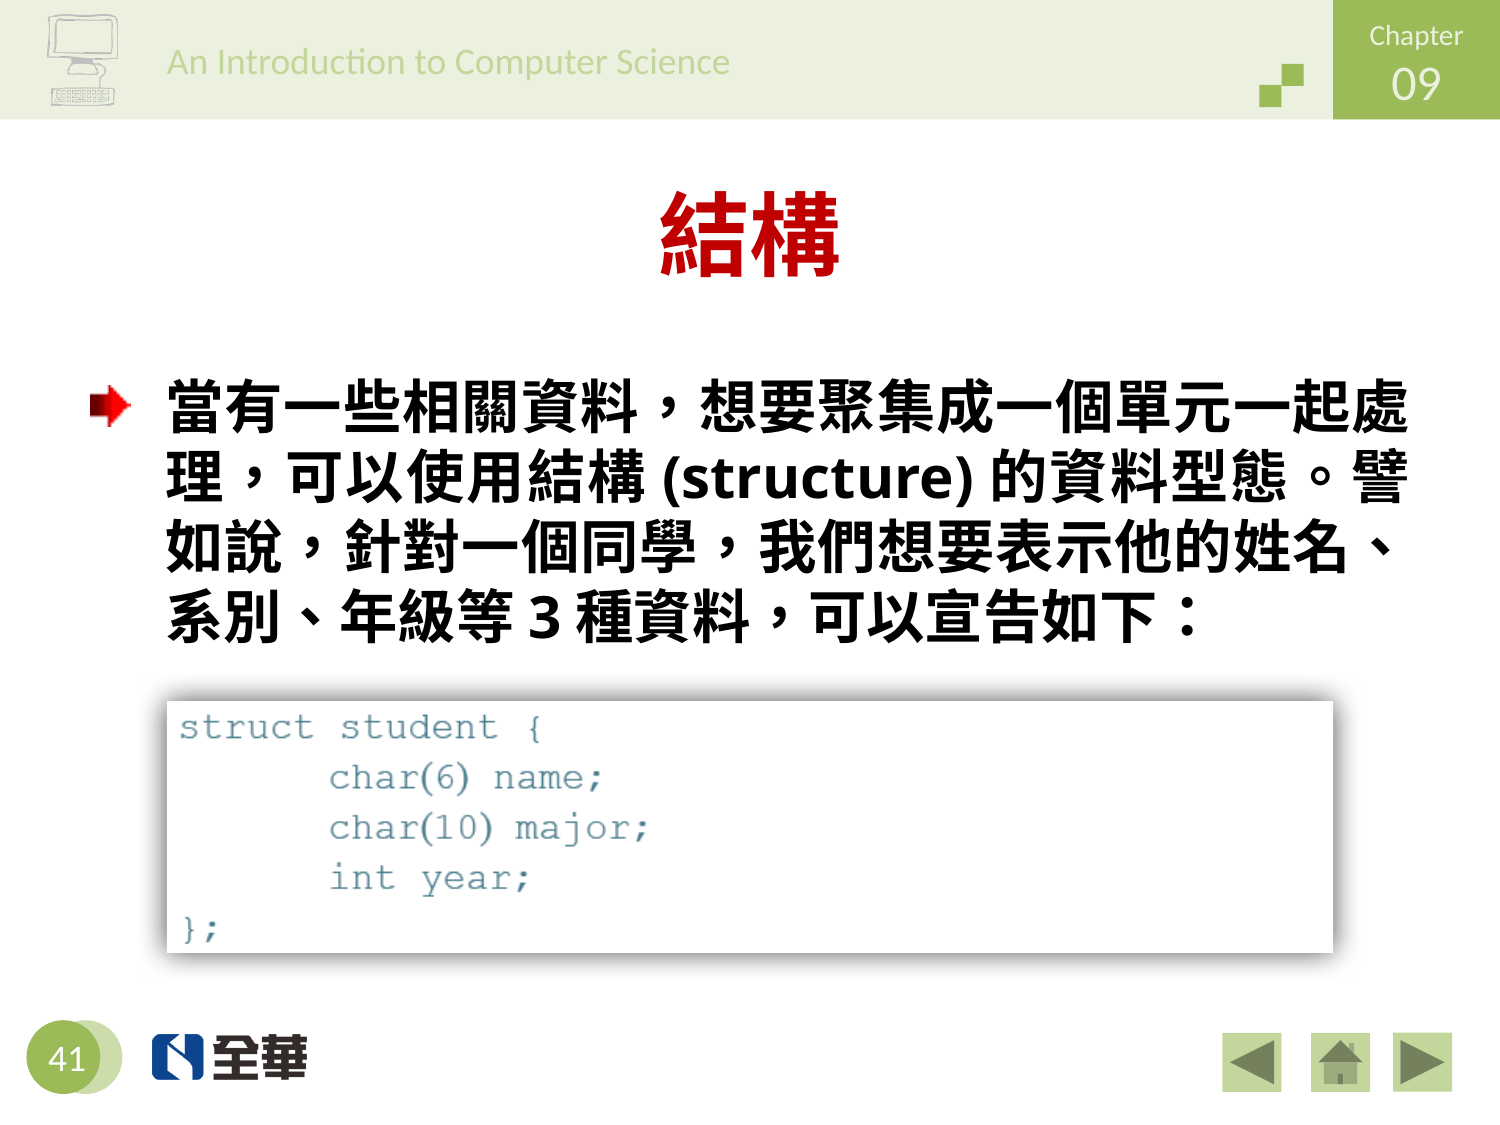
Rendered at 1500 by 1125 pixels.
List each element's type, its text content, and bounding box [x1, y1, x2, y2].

title 結構 [75, 138, 1425, 327]
picture [90, 385, 131, 427]
picture [166, 701, 1334, 953]
picture [152, 1034, 307, 1080]
list 當有一些相關資料，想要聚集成一個單元一起處理，可以使用結構(structure)的資料型態。譬如說，針對一個同學，我們想要表示他的姓名、系別、年級等3種資料，可以宣告如下： [75, 363, 1425, 1005]
picture [47, 14, 118, 106]
